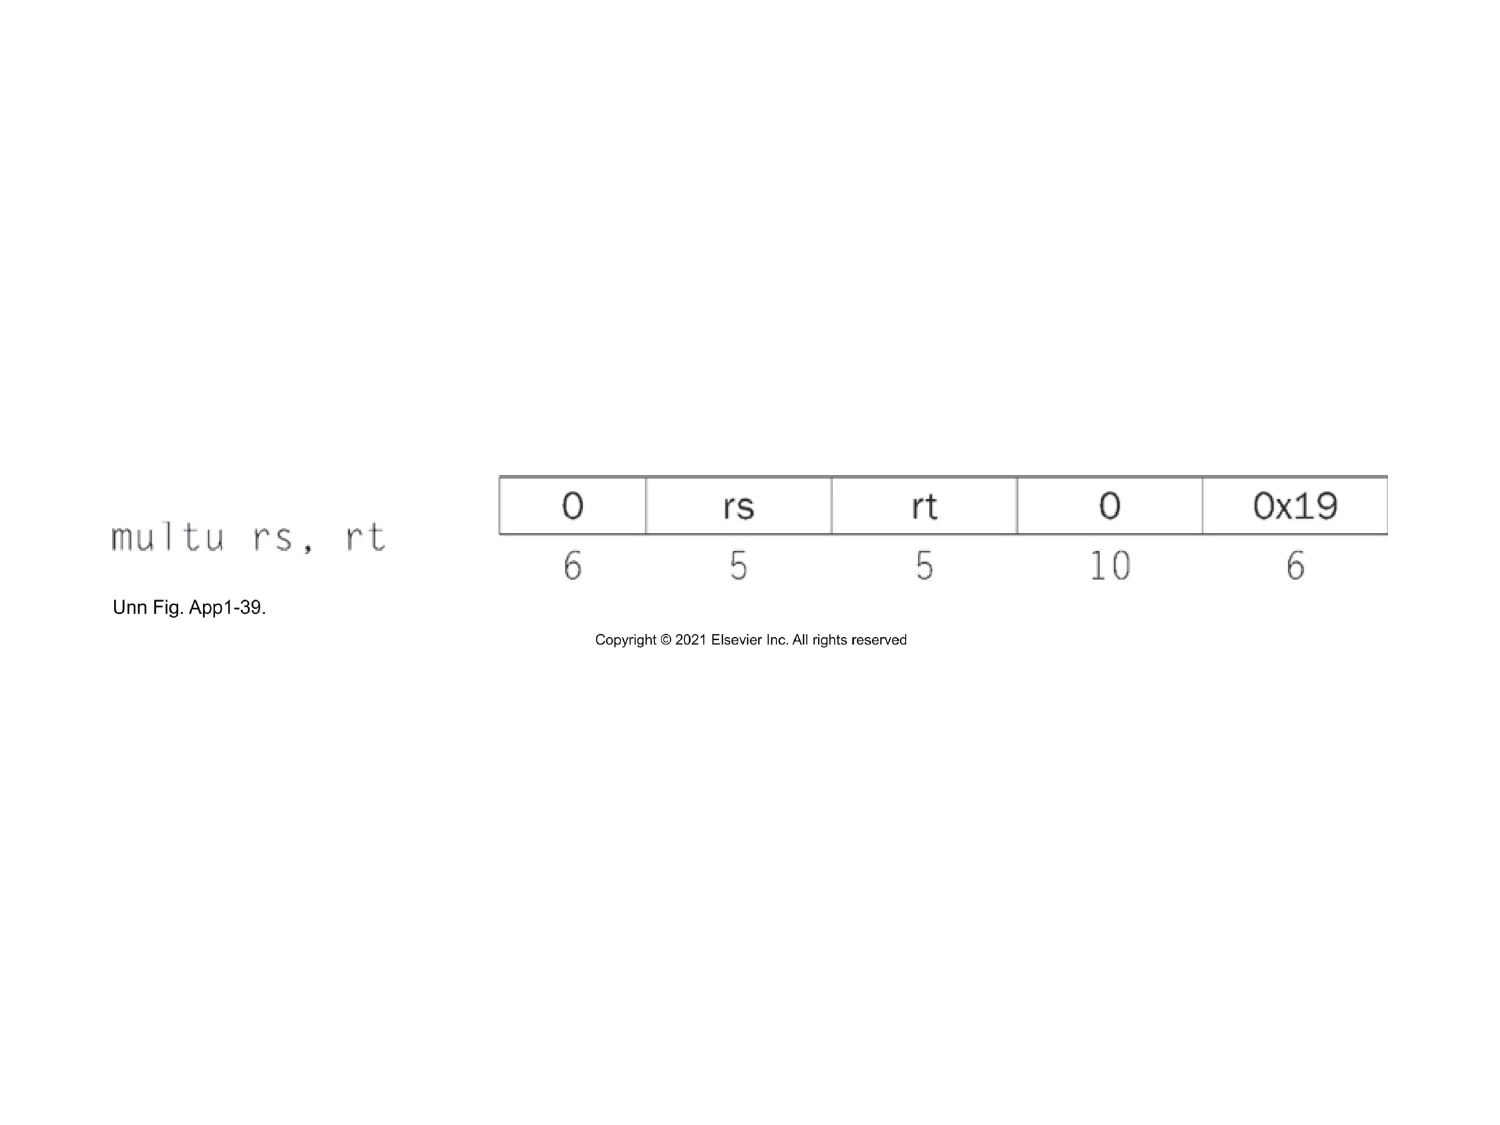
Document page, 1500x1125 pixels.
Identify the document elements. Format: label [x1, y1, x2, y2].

picture [112, 475, 1388, 650]
